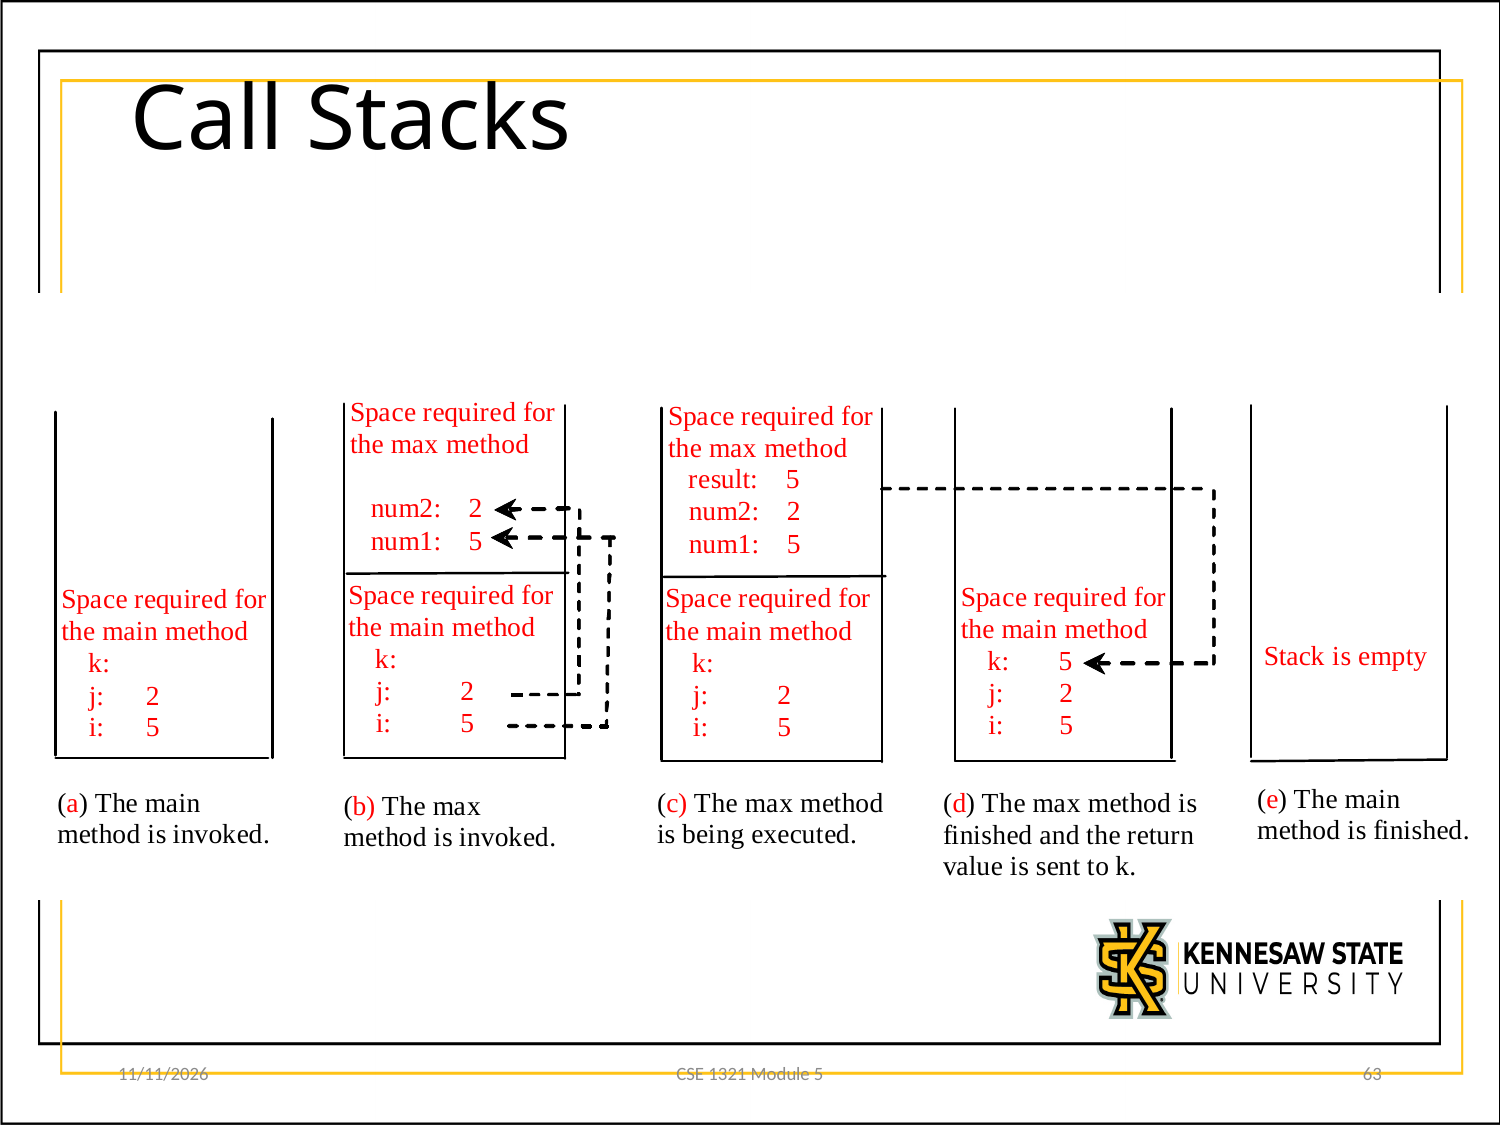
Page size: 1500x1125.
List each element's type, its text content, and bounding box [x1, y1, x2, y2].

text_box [3, 292, 1497, 901]
picture [0, 0, 1500, 1125]
title Call Stacks [115, 64, 1385, 177]
footer CSE 1321 Module 5 [496, 1042, 1004, 1103]
slide_number 63 [1059, 1042, 1397, 1103]
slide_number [103, 1042, 441, 1103]
